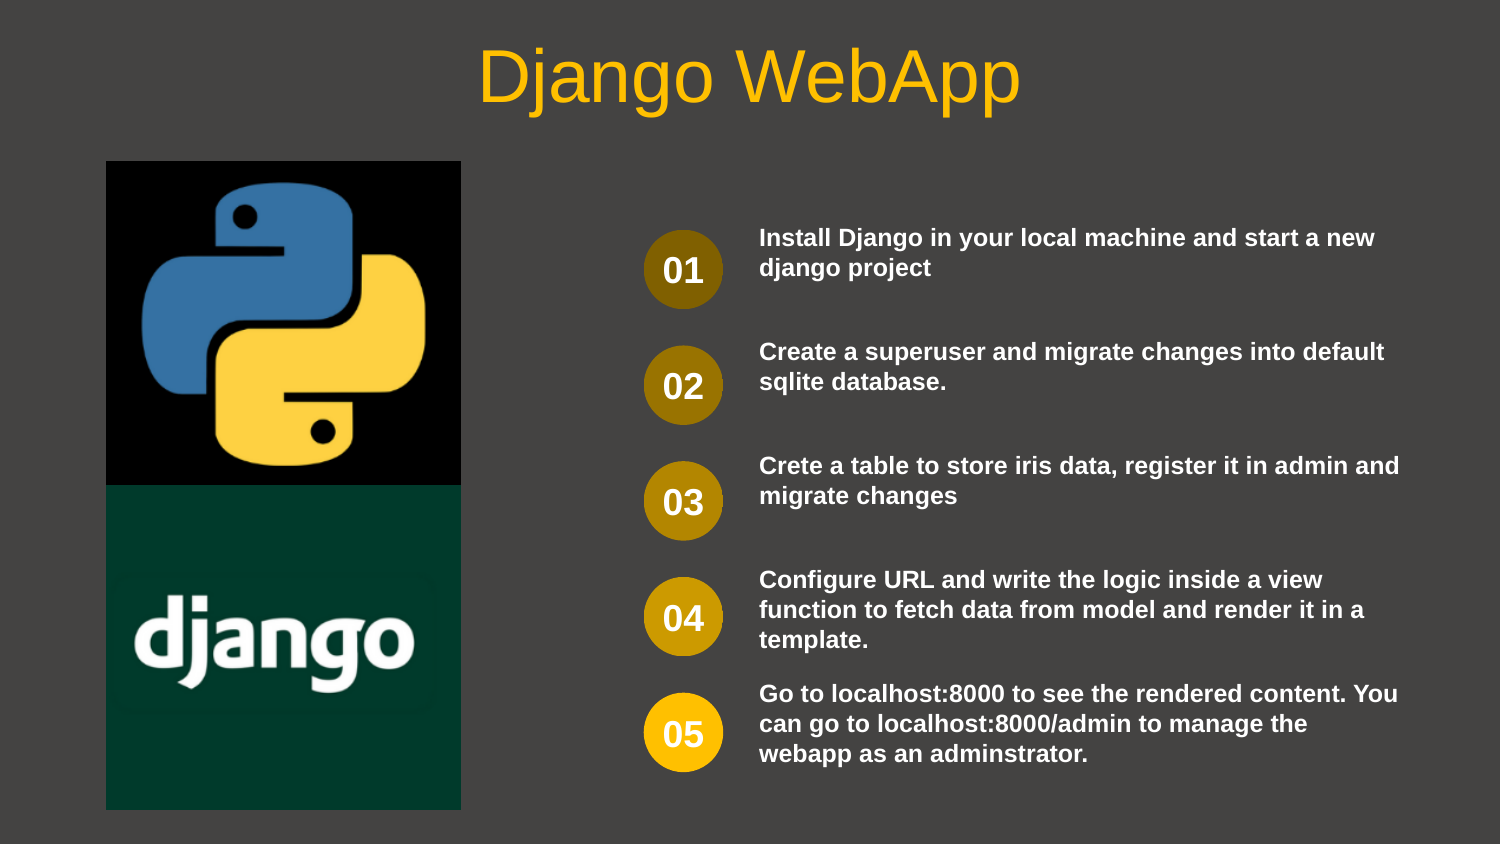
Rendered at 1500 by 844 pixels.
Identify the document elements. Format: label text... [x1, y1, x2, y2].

text_box 01 [638, 239, 729, 299]
text_box 03 [638, 470, 729, 531]
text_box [744, 669, 1424, 781]
text_box [658, 576, 709, 586]
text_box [744, 213, 1424, 325]
text_box [657, 415, 710, 426]
text_box 02 [638, 354, 729, 415]
text_box [658, 345, 709, 354]
text_box [658, 229, 709, 239]
text_box [658, 461, 709, 470]
text_box 04 [638, 586, 729, 647]
list Django WebApp [0, 25, 1500, 120]
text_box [744, 327, 1424, 439]
text_box [657, 692, 709, 702]
text_box [657, 762, 710, 773]
picture [105, 161, 461, 810]
text_box 05 [638, 702, 729, 762]
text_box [744, 441, 1424, 553]
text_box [744, 555, 1424, 667]
text_box [657, 531, 710, 541]
text_box [657, 647, 710, 657]
text_box [656, 299, 710, 310]
